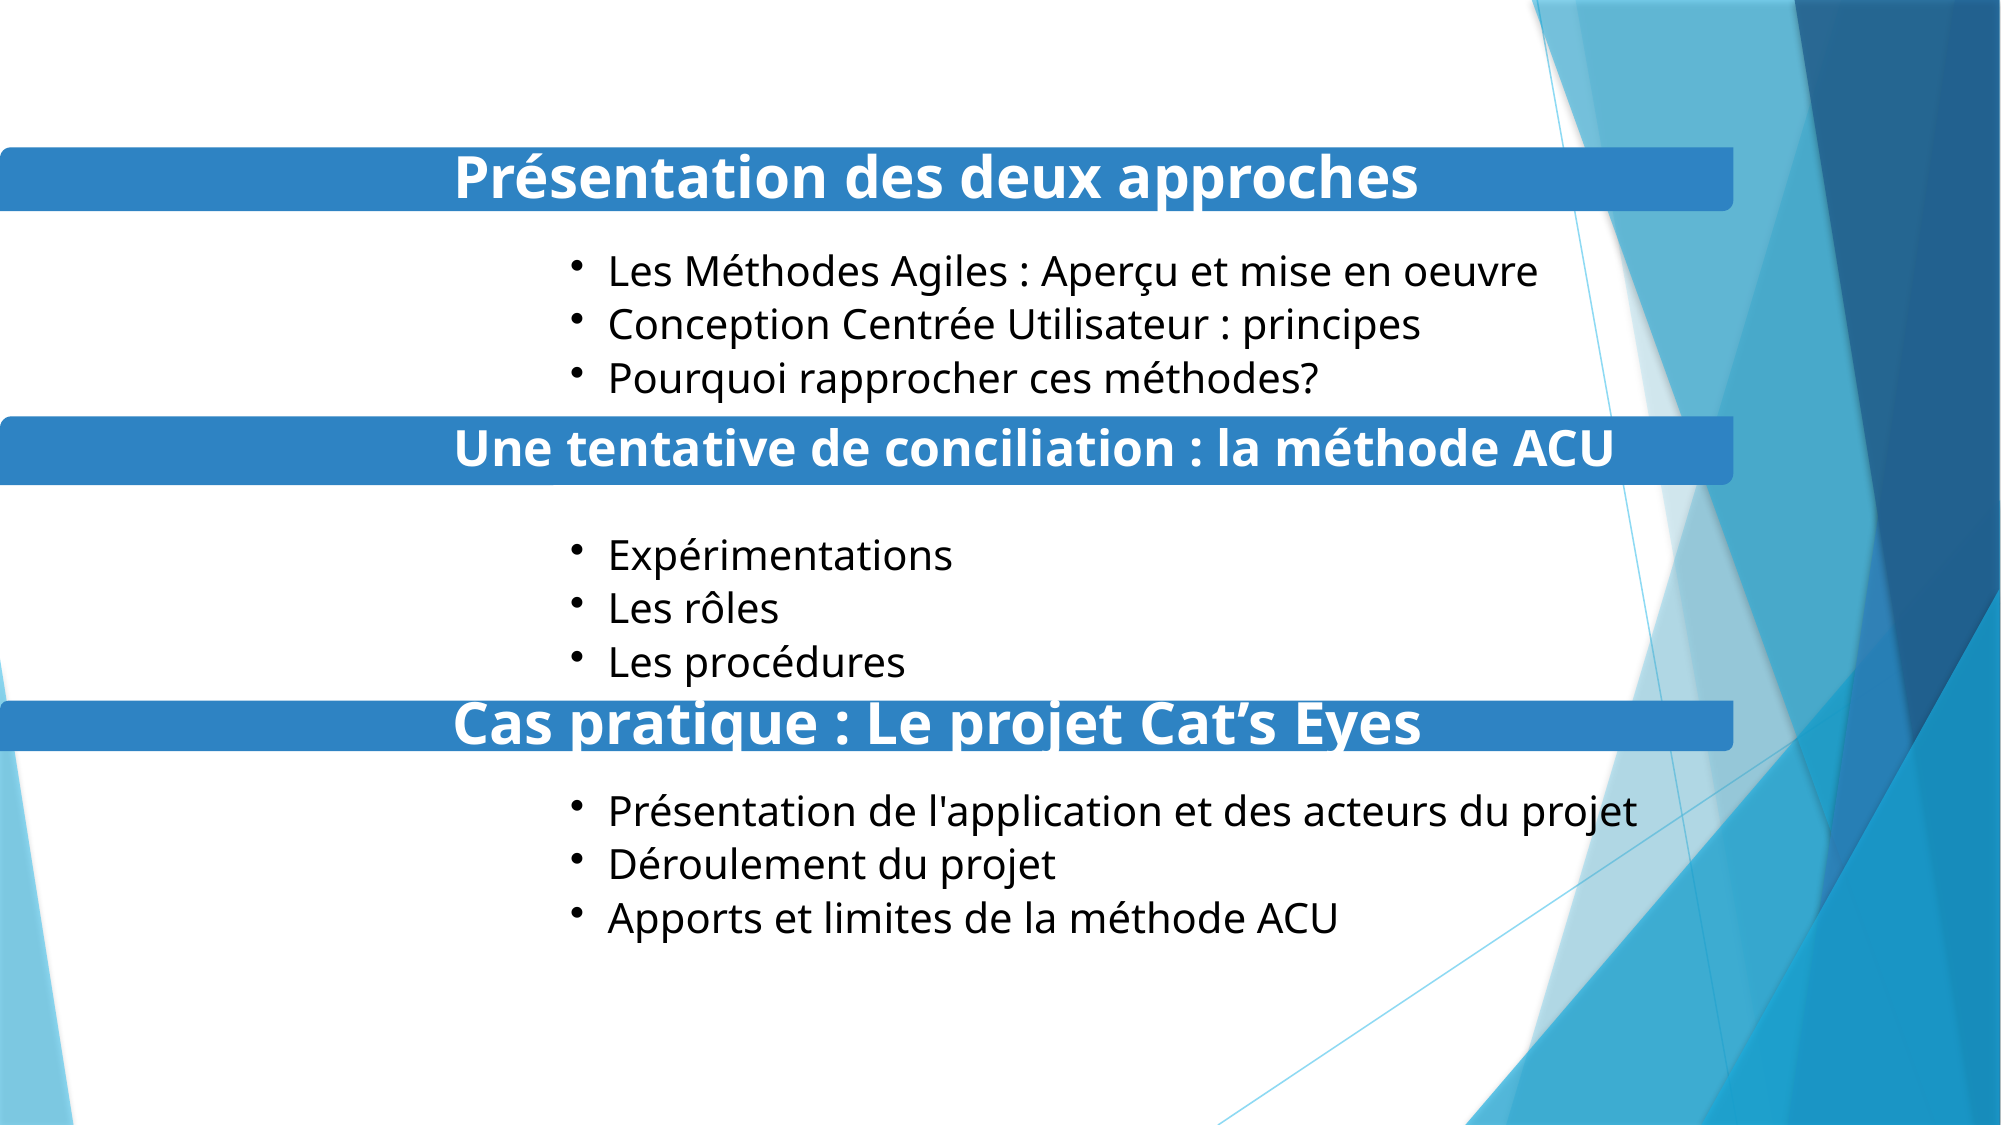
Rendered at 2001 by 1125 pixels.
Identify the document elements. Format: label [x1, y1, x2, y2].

text_box [0, 112, 1734, 948]
